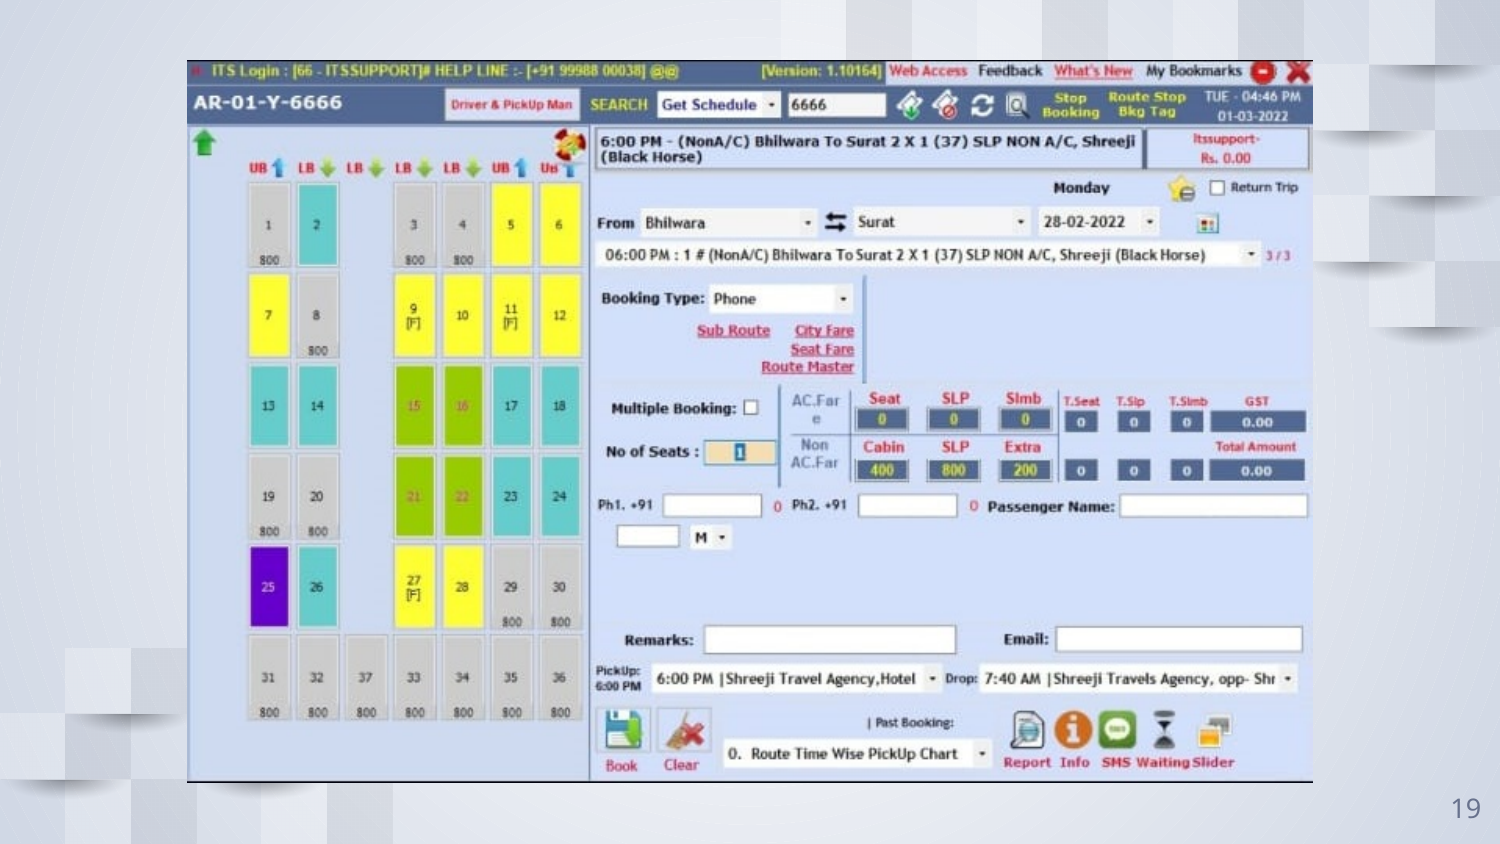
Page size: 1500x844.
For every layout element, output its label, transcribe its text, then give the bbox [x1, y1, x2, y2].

slide_number 19 [1431, 776, 1500, 844]
picture [0, 0, 1500, 844]
